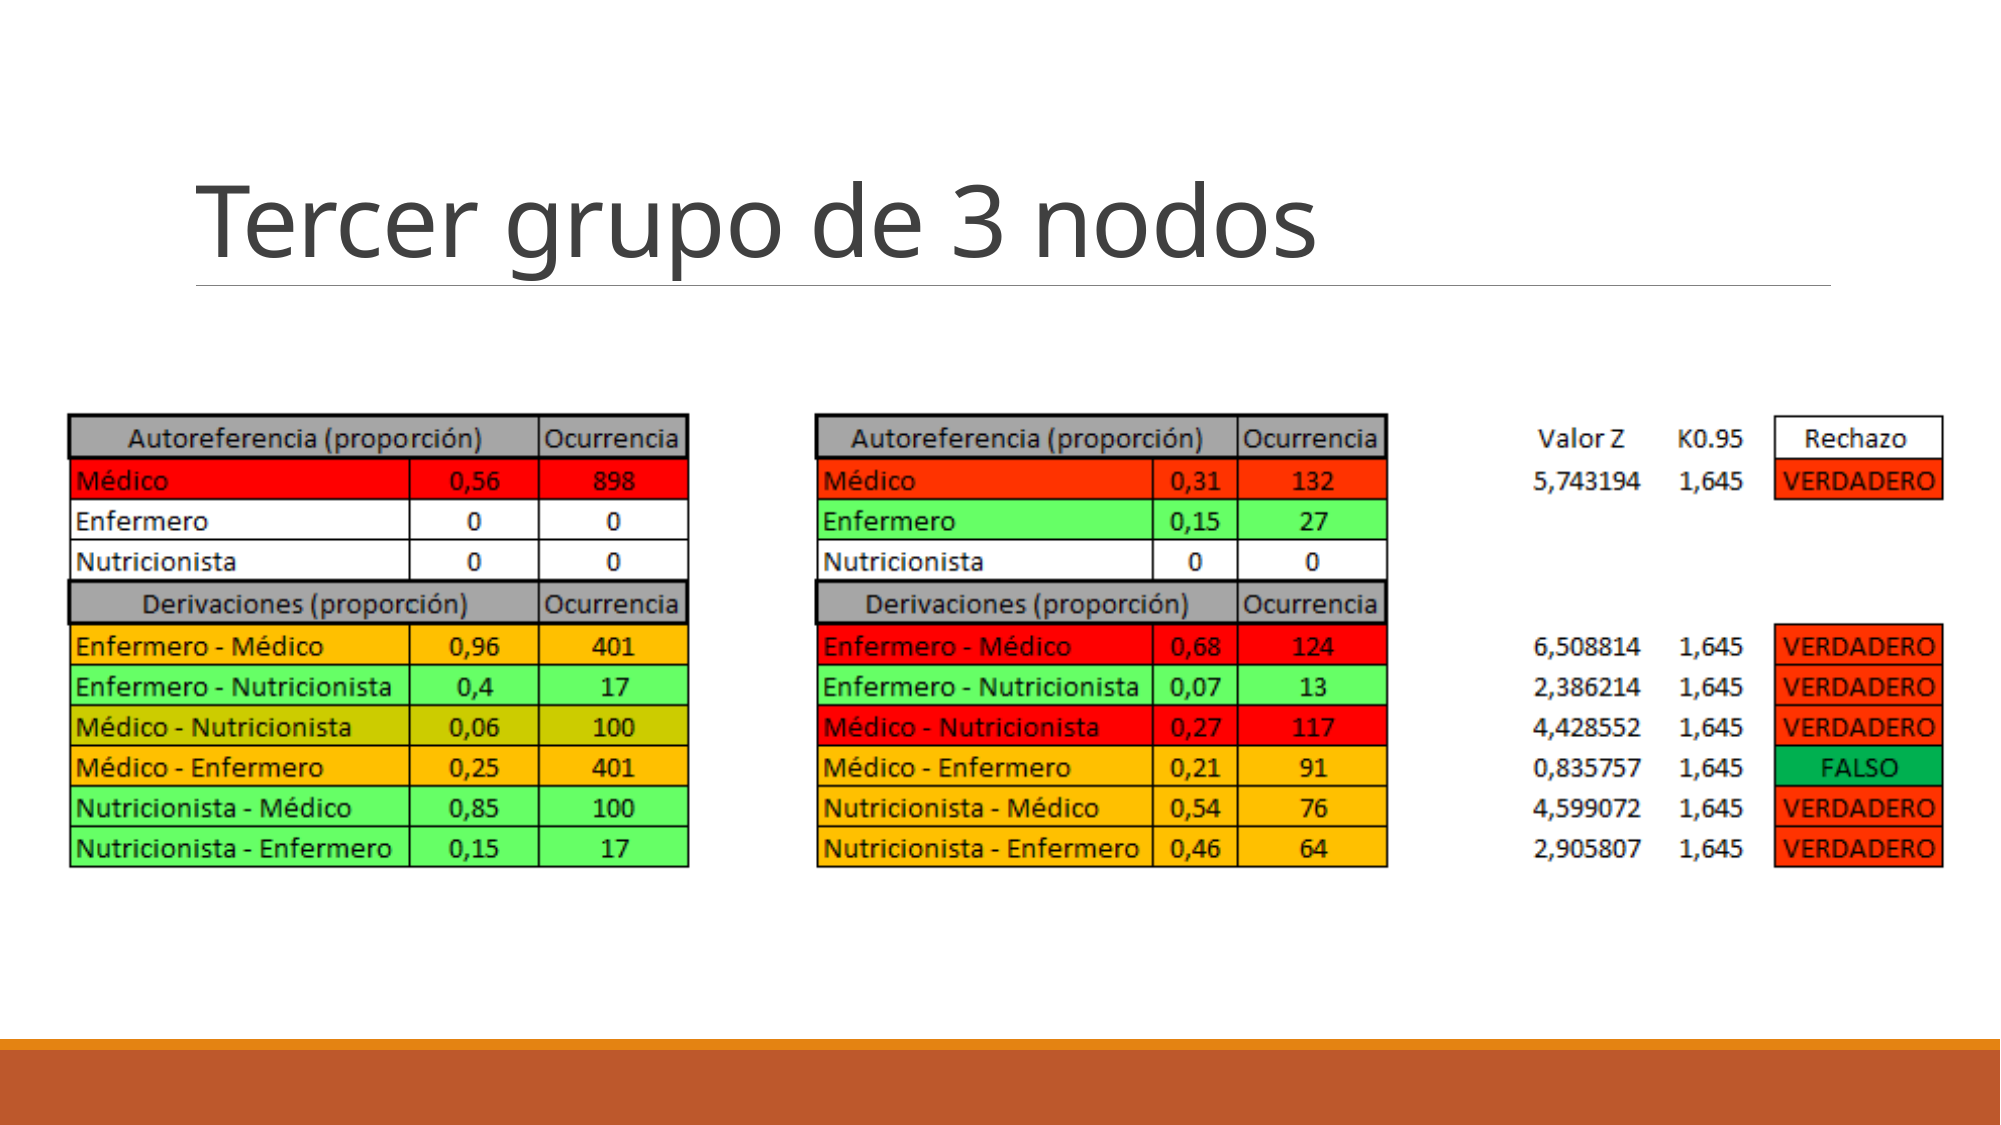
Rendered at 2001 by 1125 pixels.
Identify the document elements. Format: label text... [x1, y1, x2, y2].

picture [59, 408, 1951, 880]
title Tercer grupo de 3 nodos [180, 47, 1830, 285]
